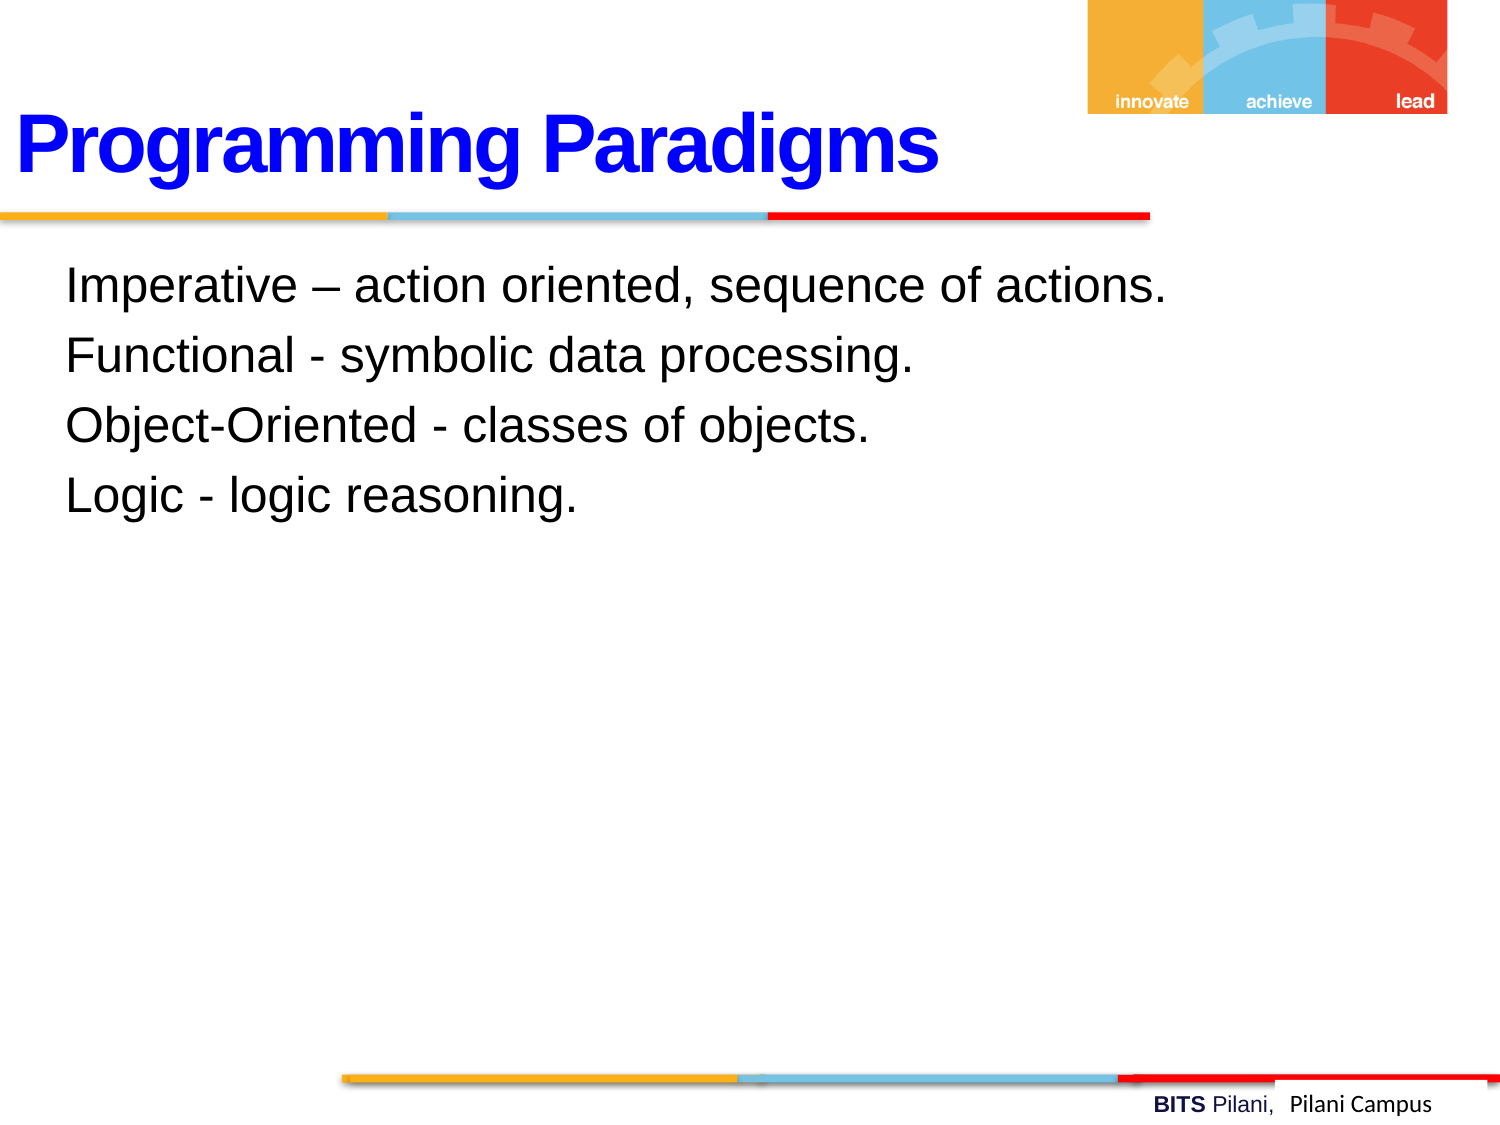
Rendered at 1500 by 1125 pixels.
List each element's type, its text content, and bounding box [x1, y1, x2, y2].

list Imperative – action oriented, sequence of actions. Functional - symbolic data processing. Object-Oriented - classes of objects. Logic - logic reasoning. [50, 245, 1400, 988]
text_box Pilani Campus [1274, 1079, 1488, 1125]
title Programming Paradigms [0, 45, 1350, 233]
picture [1087, 0, 1448, 114]
